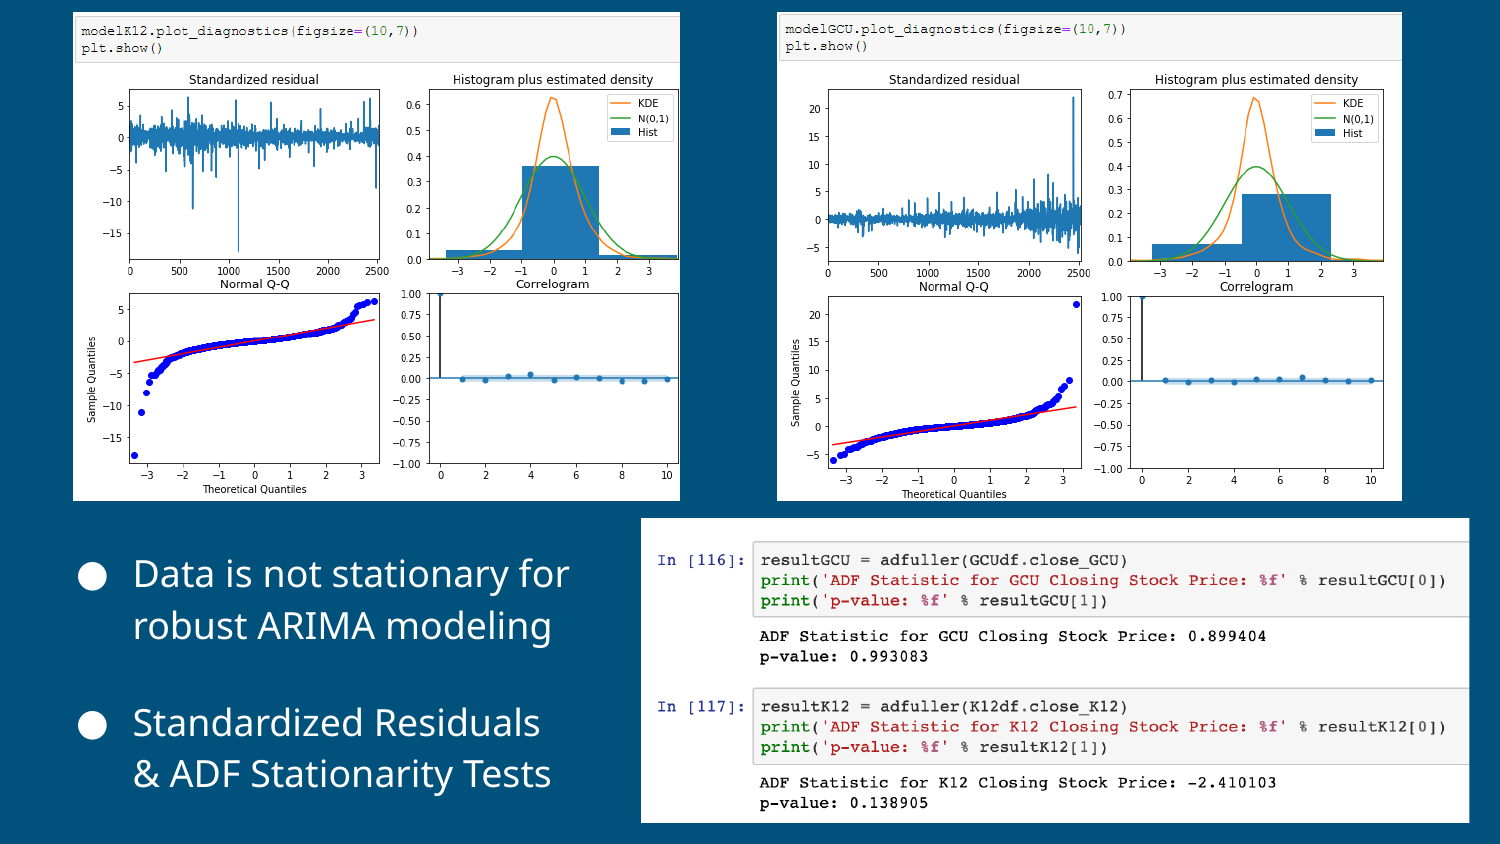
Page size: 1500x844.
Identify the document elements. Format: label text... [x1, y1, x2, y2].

picture [778, 13, 1401, 500]
list Data is not stationary for robust ARIMA modeling Standardized Residuals & ADF Stationarity Tests [42, 528, 587, 792]
picture [74, 13, 679, 500]
picture [642, 519, 1469, 822]
